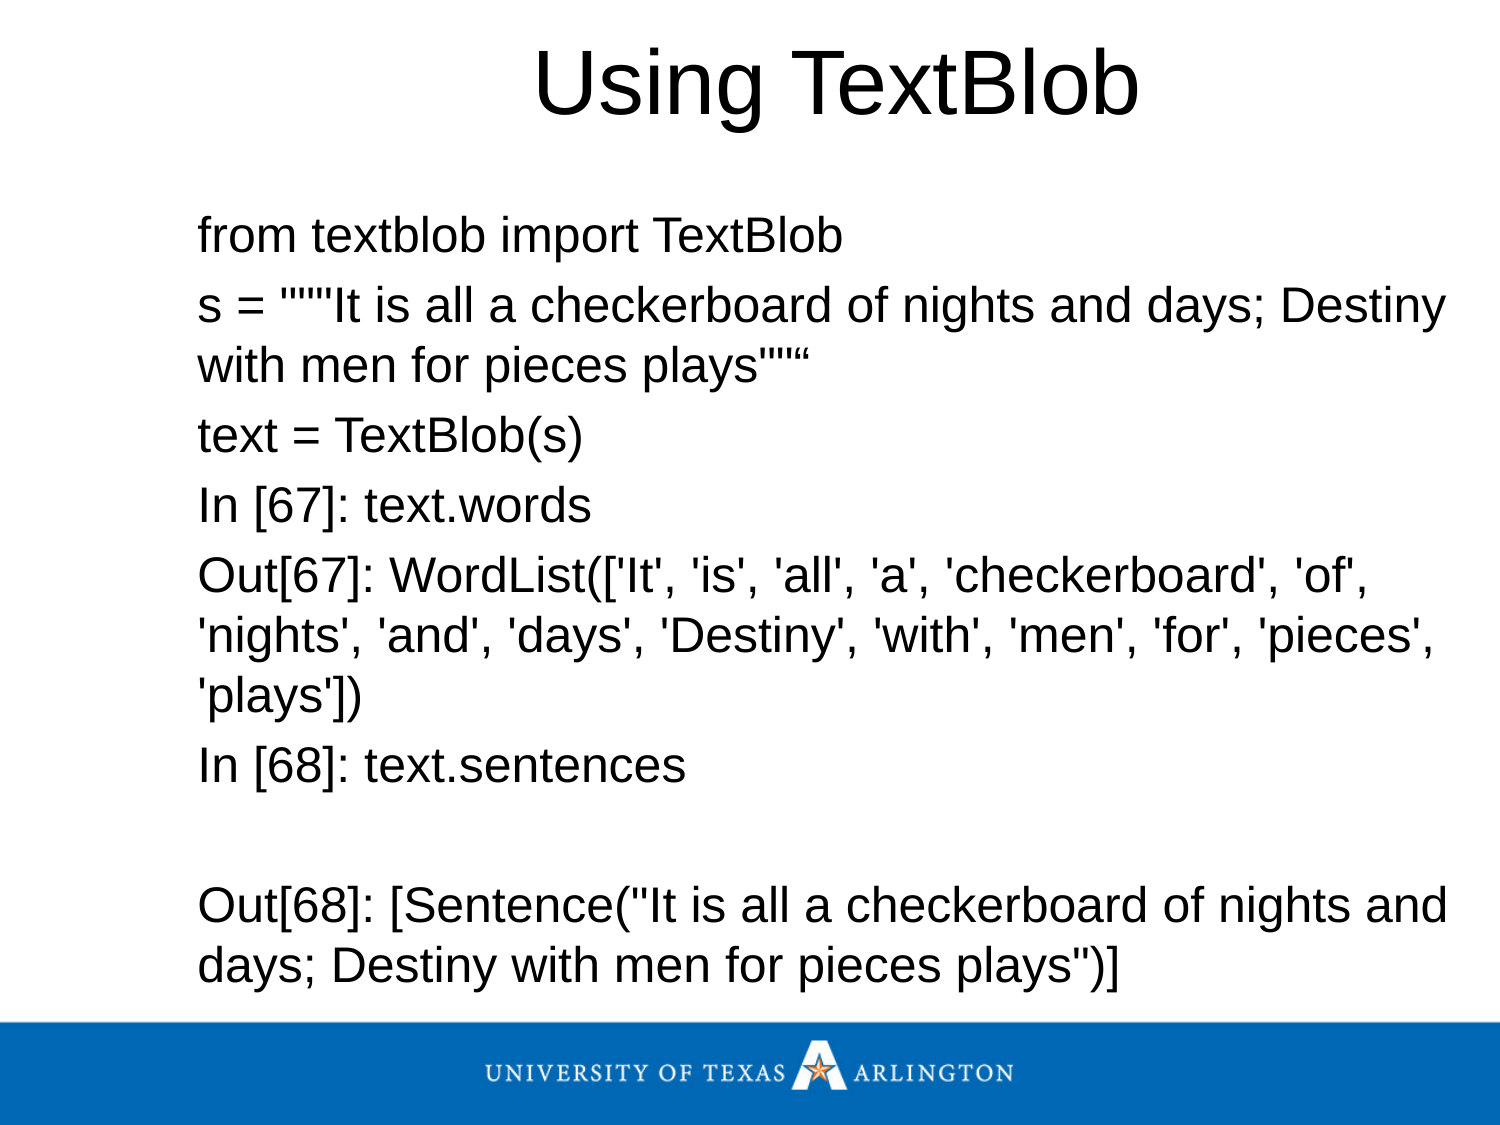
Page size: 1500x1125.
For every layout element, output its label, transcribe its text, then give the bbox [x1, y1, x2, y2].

list from textblob import TextBlob s = """It is all a checkerboard of nights and days; Destiny with men for pieces plays""“ text = TextBlob(s) In [67]: text.words Out[67]: WordList(['It', 'is', 'all', 'a', 'checkerboard', 'of', 'nights', 'and', 'days', 'Destiny', 'with', 'men', 'for', 'pieces', 'plays']) In [68]: text.sentences Out[68]: [Sentence("It is all a checkerboard of nights and days; Destiny with men for pieces plays")] [168, 195, 1466, 1025]
picture [0, 0, 1500, 1125]
title Using TextBlob [222, 0, 1453, 156]
